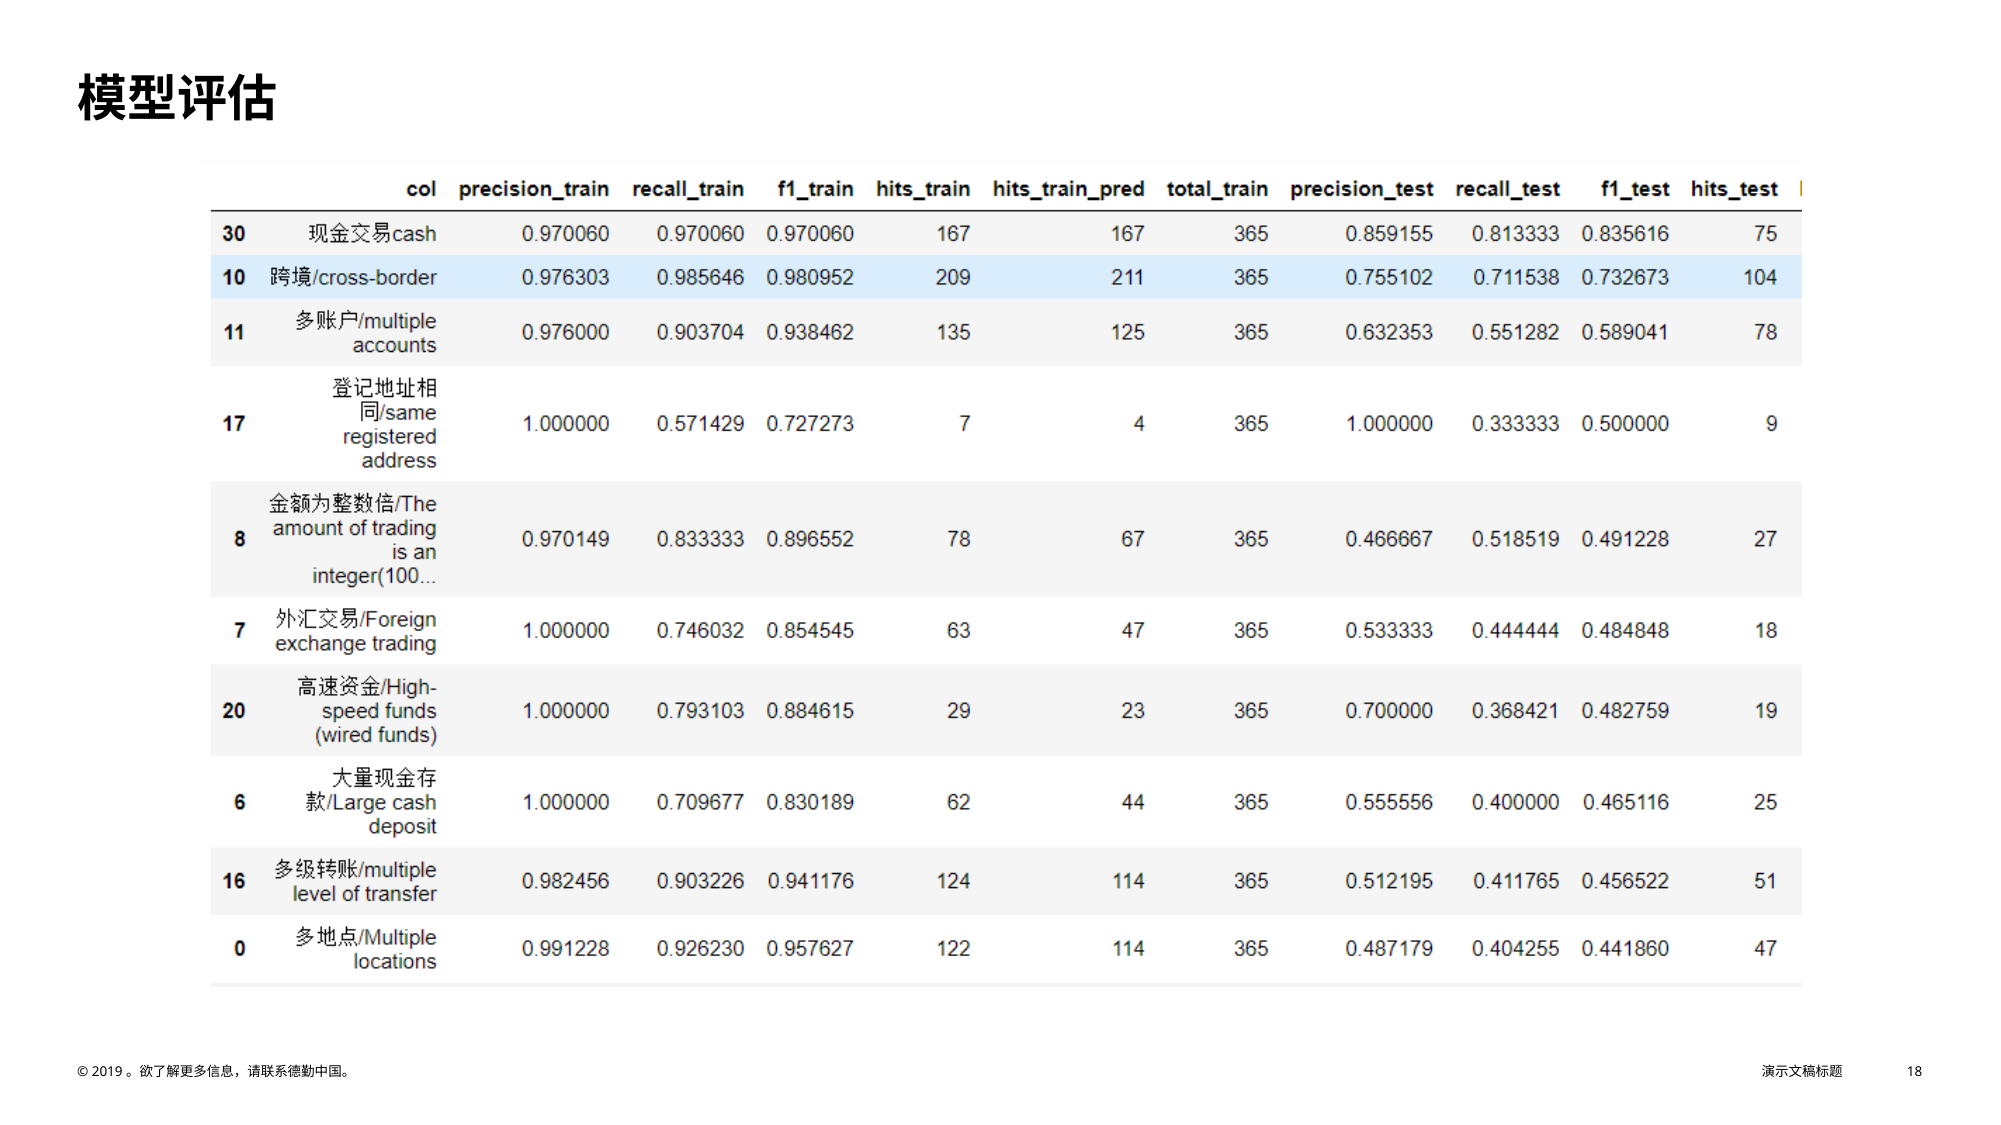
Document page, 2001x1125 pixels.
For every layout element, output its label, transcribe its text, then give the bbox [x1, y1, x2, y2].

picture [197, 161, 1802, 987]
title 模型评估 [77, 66, 1923, 121]
